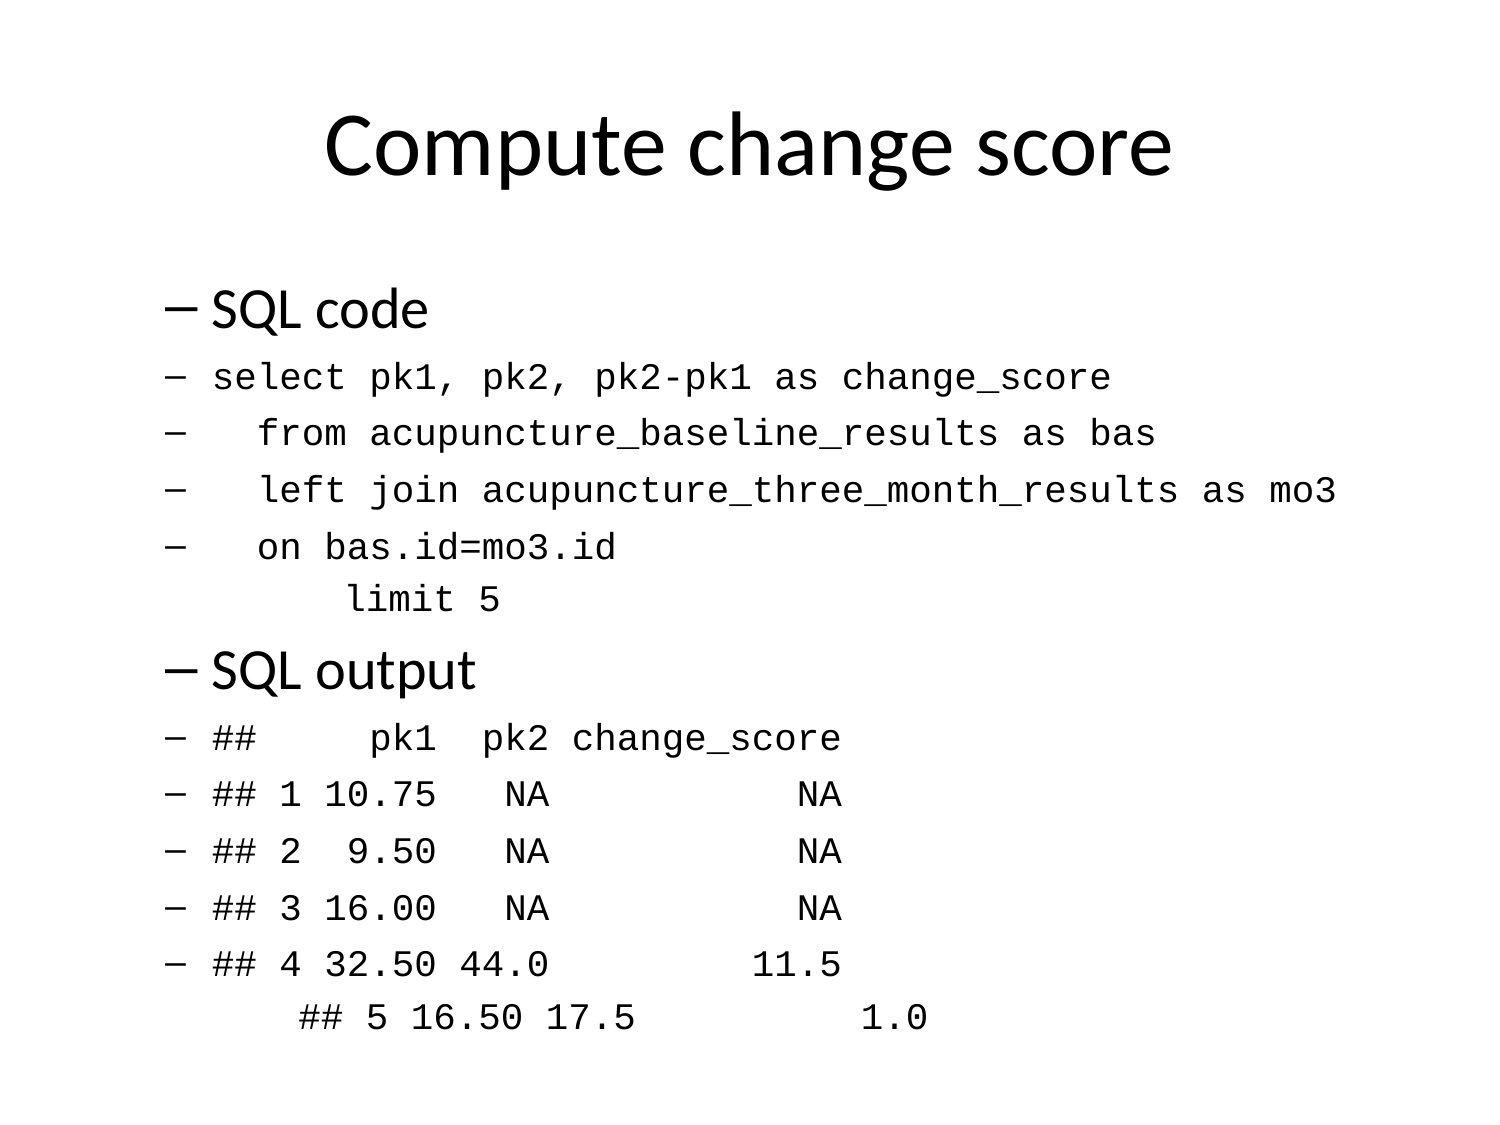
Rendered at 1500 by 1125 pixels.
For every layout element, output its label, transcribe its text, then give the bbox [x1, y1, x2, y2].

title Compute change score [75, 45, 1425, 233]
list SQL code select pk1, pk2, pk2-pk1 as change_score from acupuncture_baseline_results as bas left join acupuncture_three_month_results as mo3 on bas.id=mo3.id limit 5 SQL output ## pk1 pk2 change_score ## 1 10.75 NA NA ## 2 9.50 NA NA ## 3 16.00 NA NA ## 4 32.50 44.0 11.5 ## 5 16.50 17.5 1.0 [75, 262, 1425, 1005]
